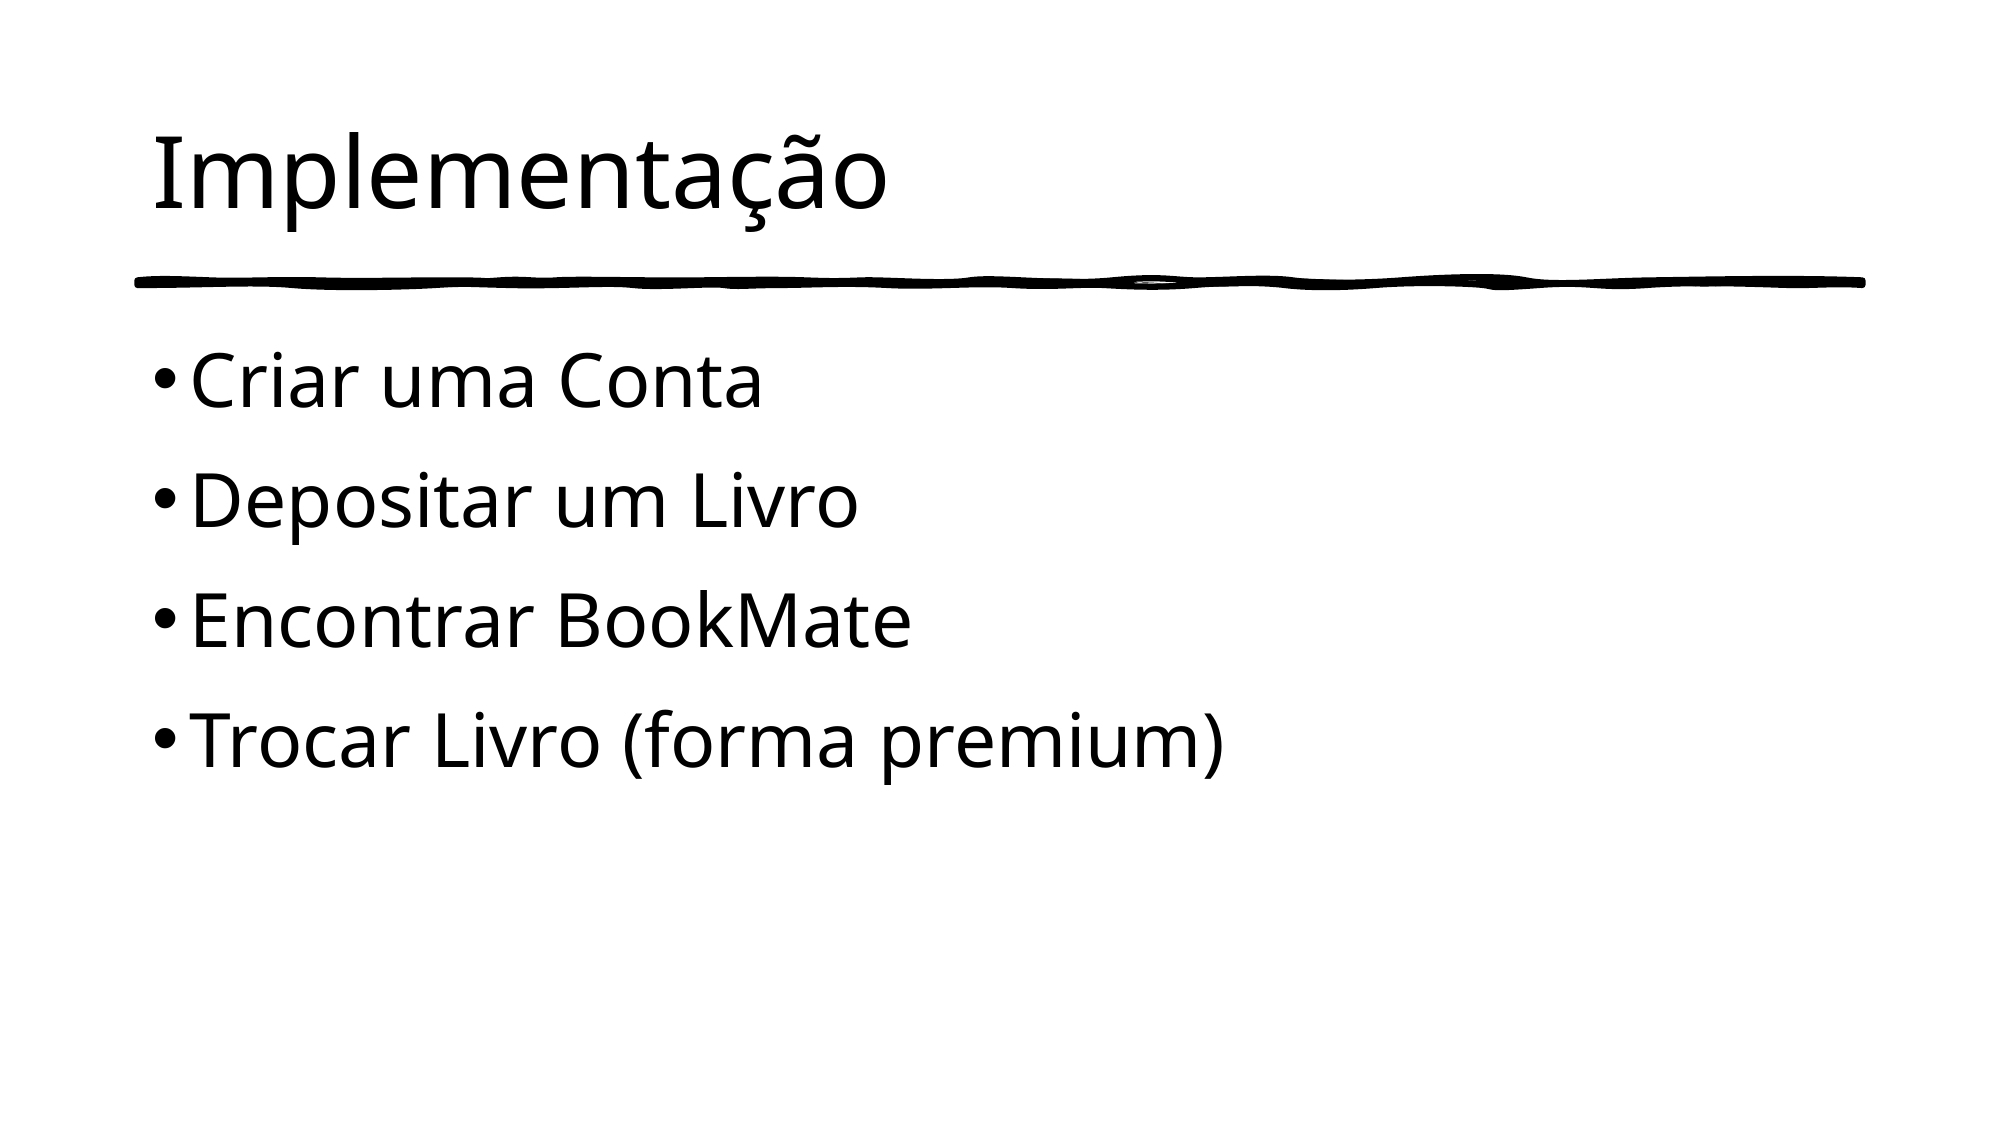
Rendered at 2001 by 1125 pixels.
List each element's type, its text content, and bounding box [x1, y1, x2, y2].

title Implementação [137, 59, 1863, 278]
list Criar uma Conta Depositar um Livro Encontrar BookMate Trocar Livro (forma premium) [137, 316, 1863, 1014]
